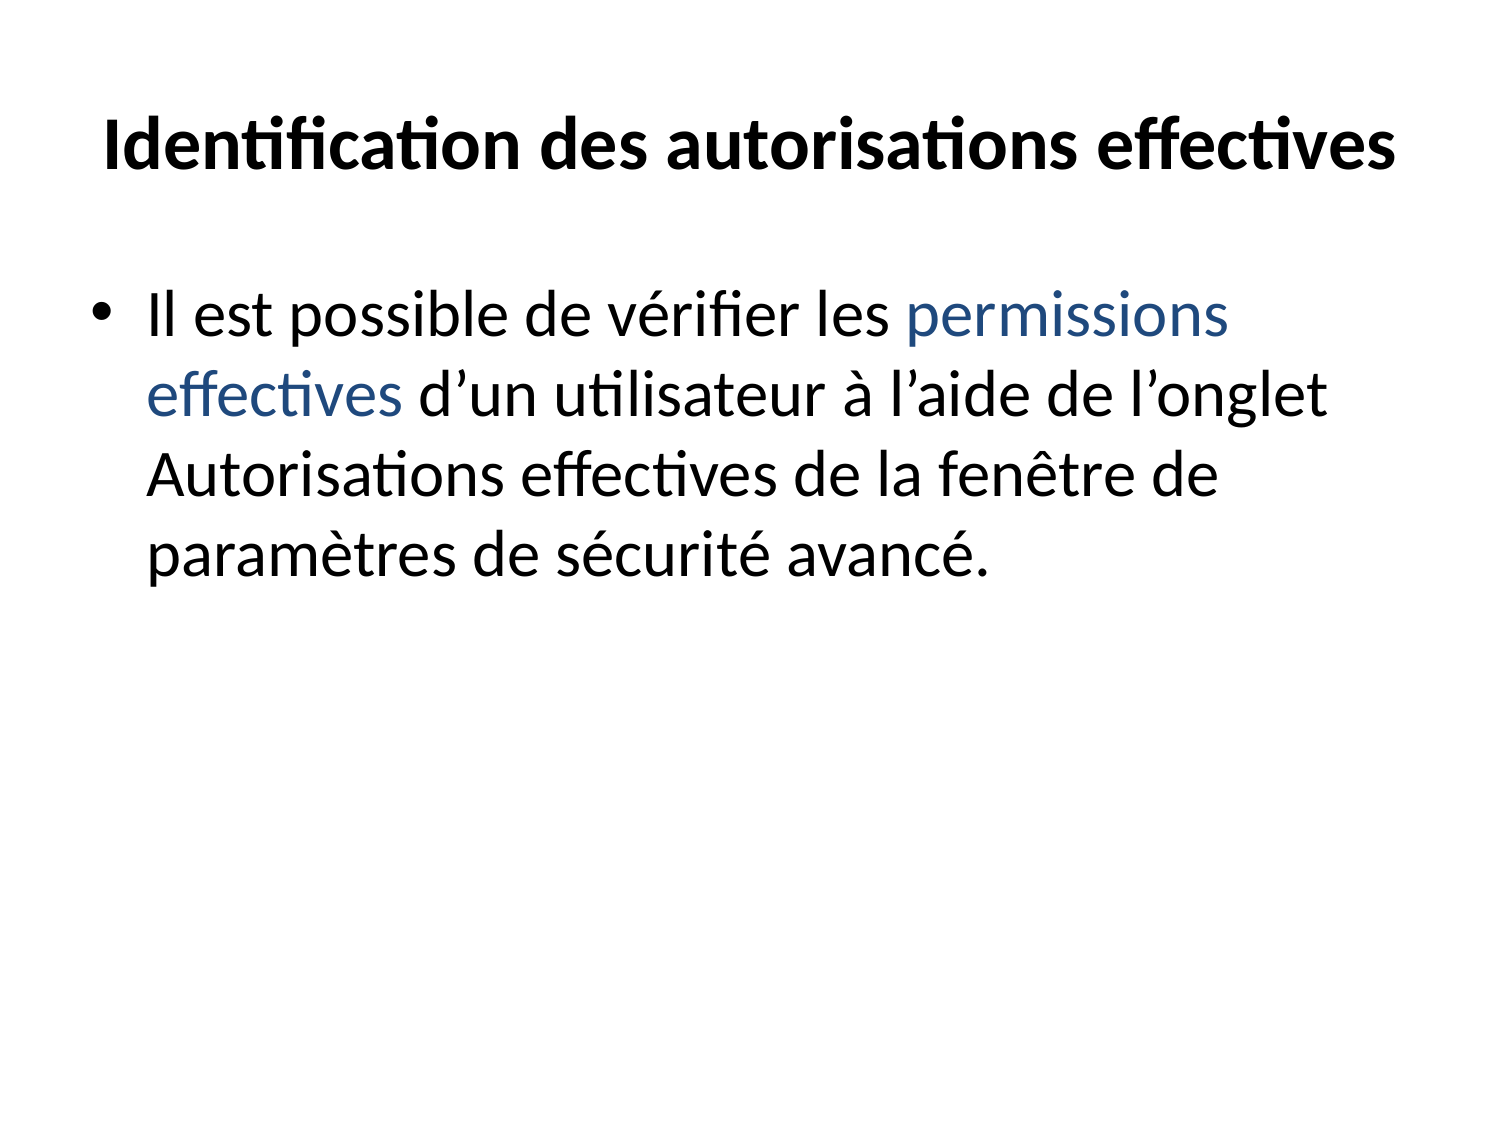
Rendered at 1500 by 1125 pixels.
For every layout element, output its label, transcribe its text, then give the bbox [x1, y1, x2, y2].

title Identification des autorisations effectives [75, 45, 1425, 233]
list Il est possible de vérifier les permissions effectives d’un utilisateur à l’aide de l’onglet Autorisations effectives de la fenêtre de paramètres de sécurité avancé. [75, 262, 1425, 1005]
